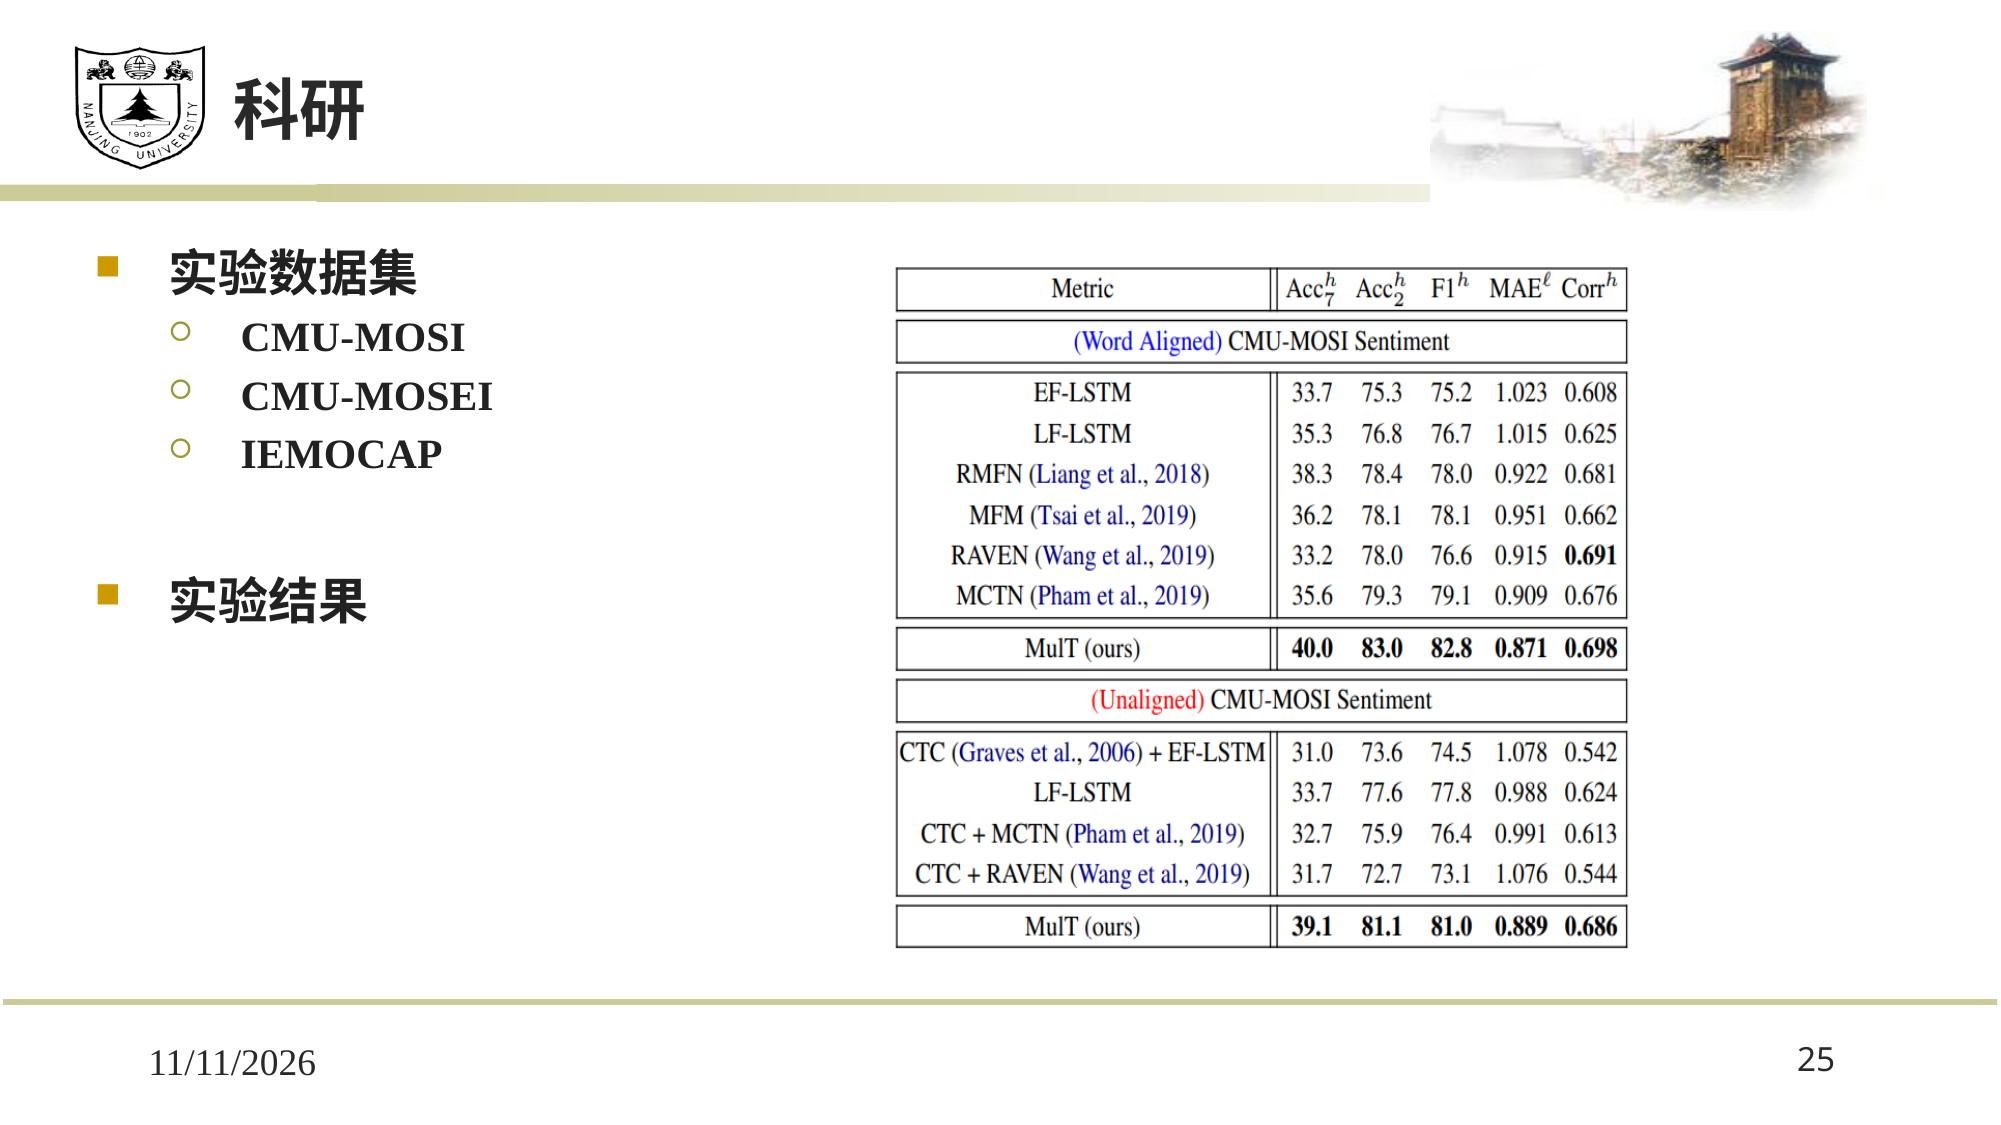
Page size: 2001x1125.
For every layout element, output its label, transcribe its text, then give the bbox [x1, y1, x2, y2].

picture [67, 42, 213, 173]
text_box 实验结果 [79, 562, 870, 852]
picture [1430, 31, 1867, 211]
title 科研 [217, 60, 1447, 156]
picture [875, 230, 1649, 973]
slide_number 25 [1283, 1030, 1851, 1107]
picture [3, 999, 1998, 1005]
list 实验数据集 CMU-MOSI CMU-MOSEI IEMOCAP [79, 233, 871, 524]
text_box 2022/1/11 [133, 1030, 417, 1106]
